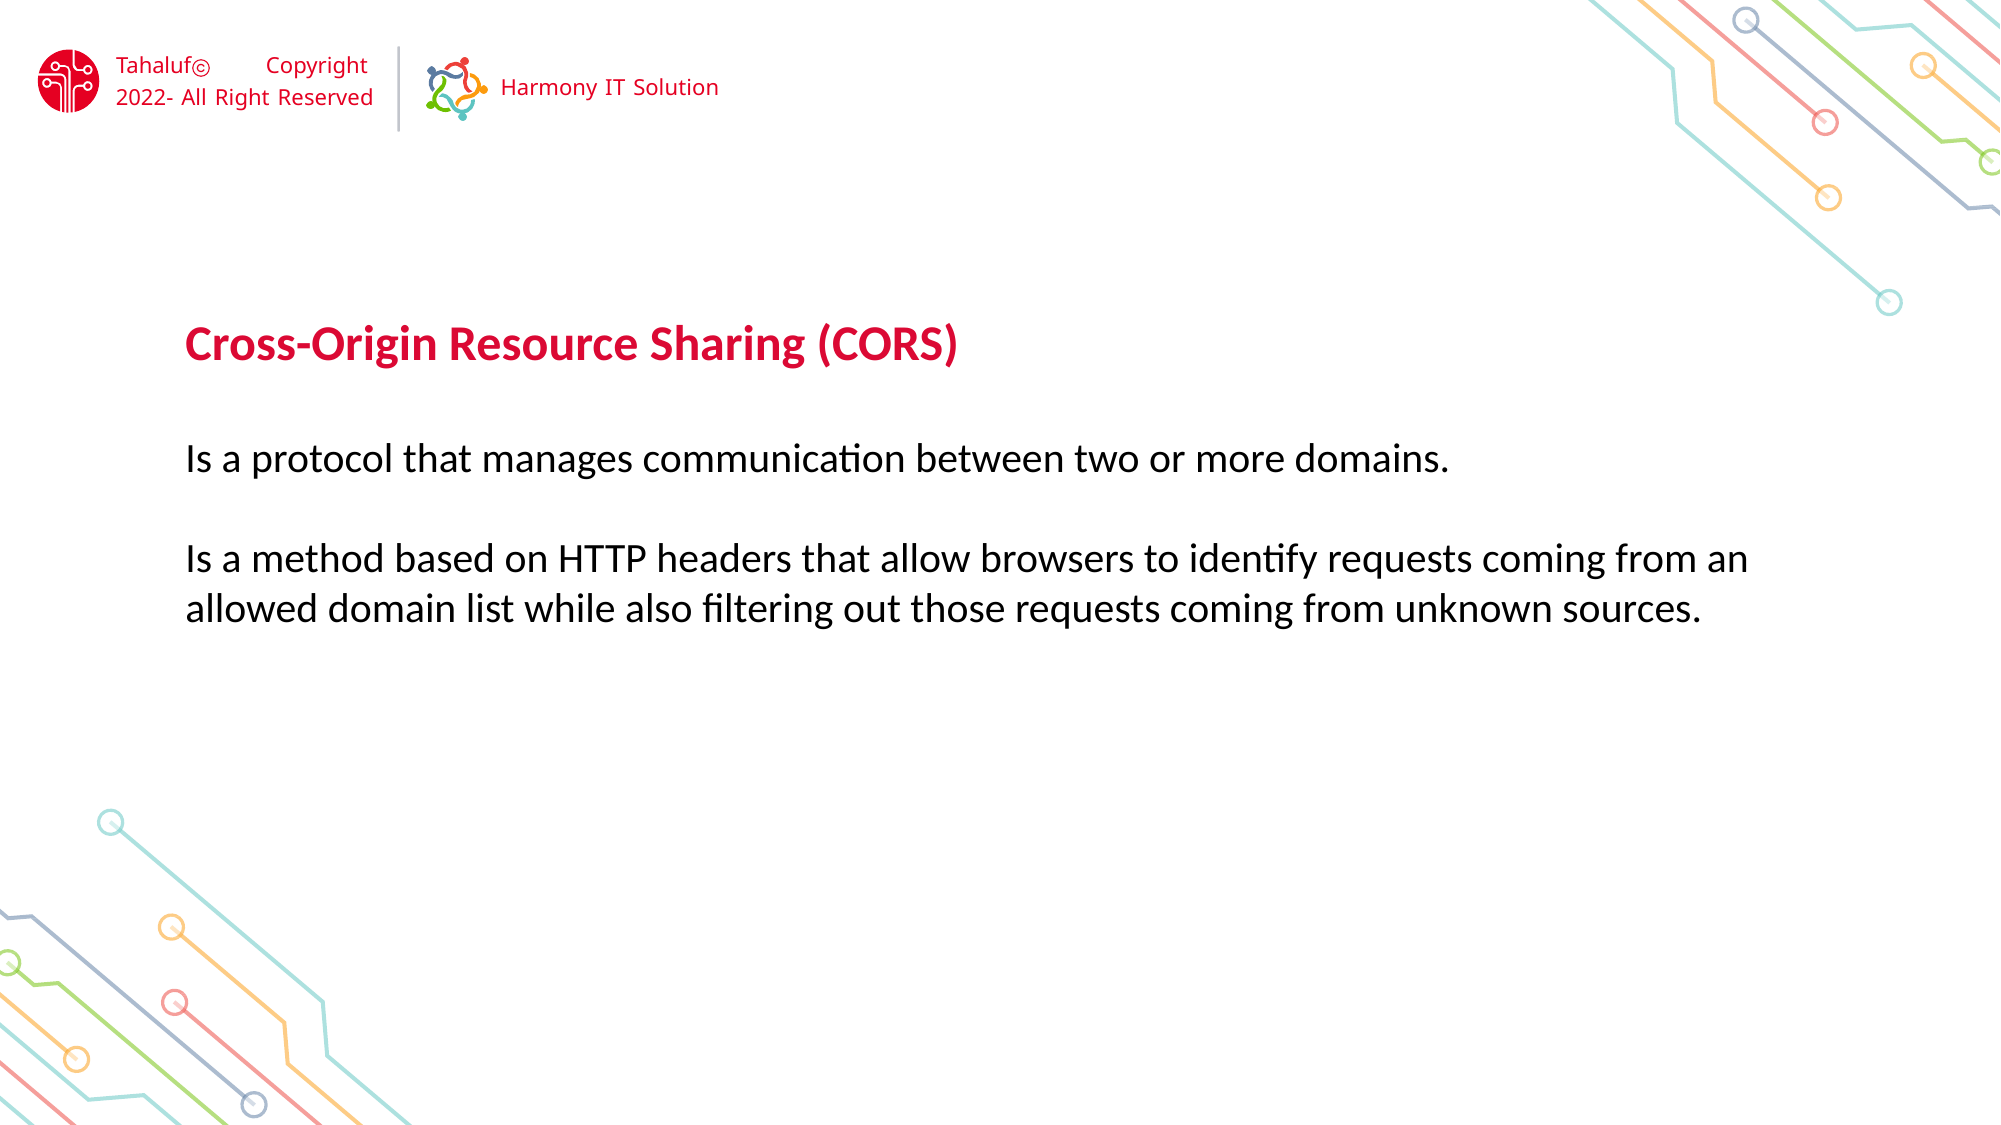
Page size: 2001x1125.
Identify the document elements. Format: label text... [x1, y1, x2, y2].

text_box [1587, 0, 2000, 317]
text_box Tahaluf Copyright 2022- All Right Reserved [114, 45, 378, 110]
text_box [426, 57, 488, 121]
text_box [0, 808, 413, 1125]
text_box Cross-Origin Resource Sharing (CORS) Is a protocol that manages communication between two or more domains. Is a method based on HTTP headers that allow browsers to identify requests coming from an allowed domain list while also filtering out those requests coming from unknown sources. [170, 303, 1847, 689]
text_box [37, 49, 100, 113]
text_box Harmony IT Solution [499, 71, 733, 100]
picture [192, 59, 210, 77]
